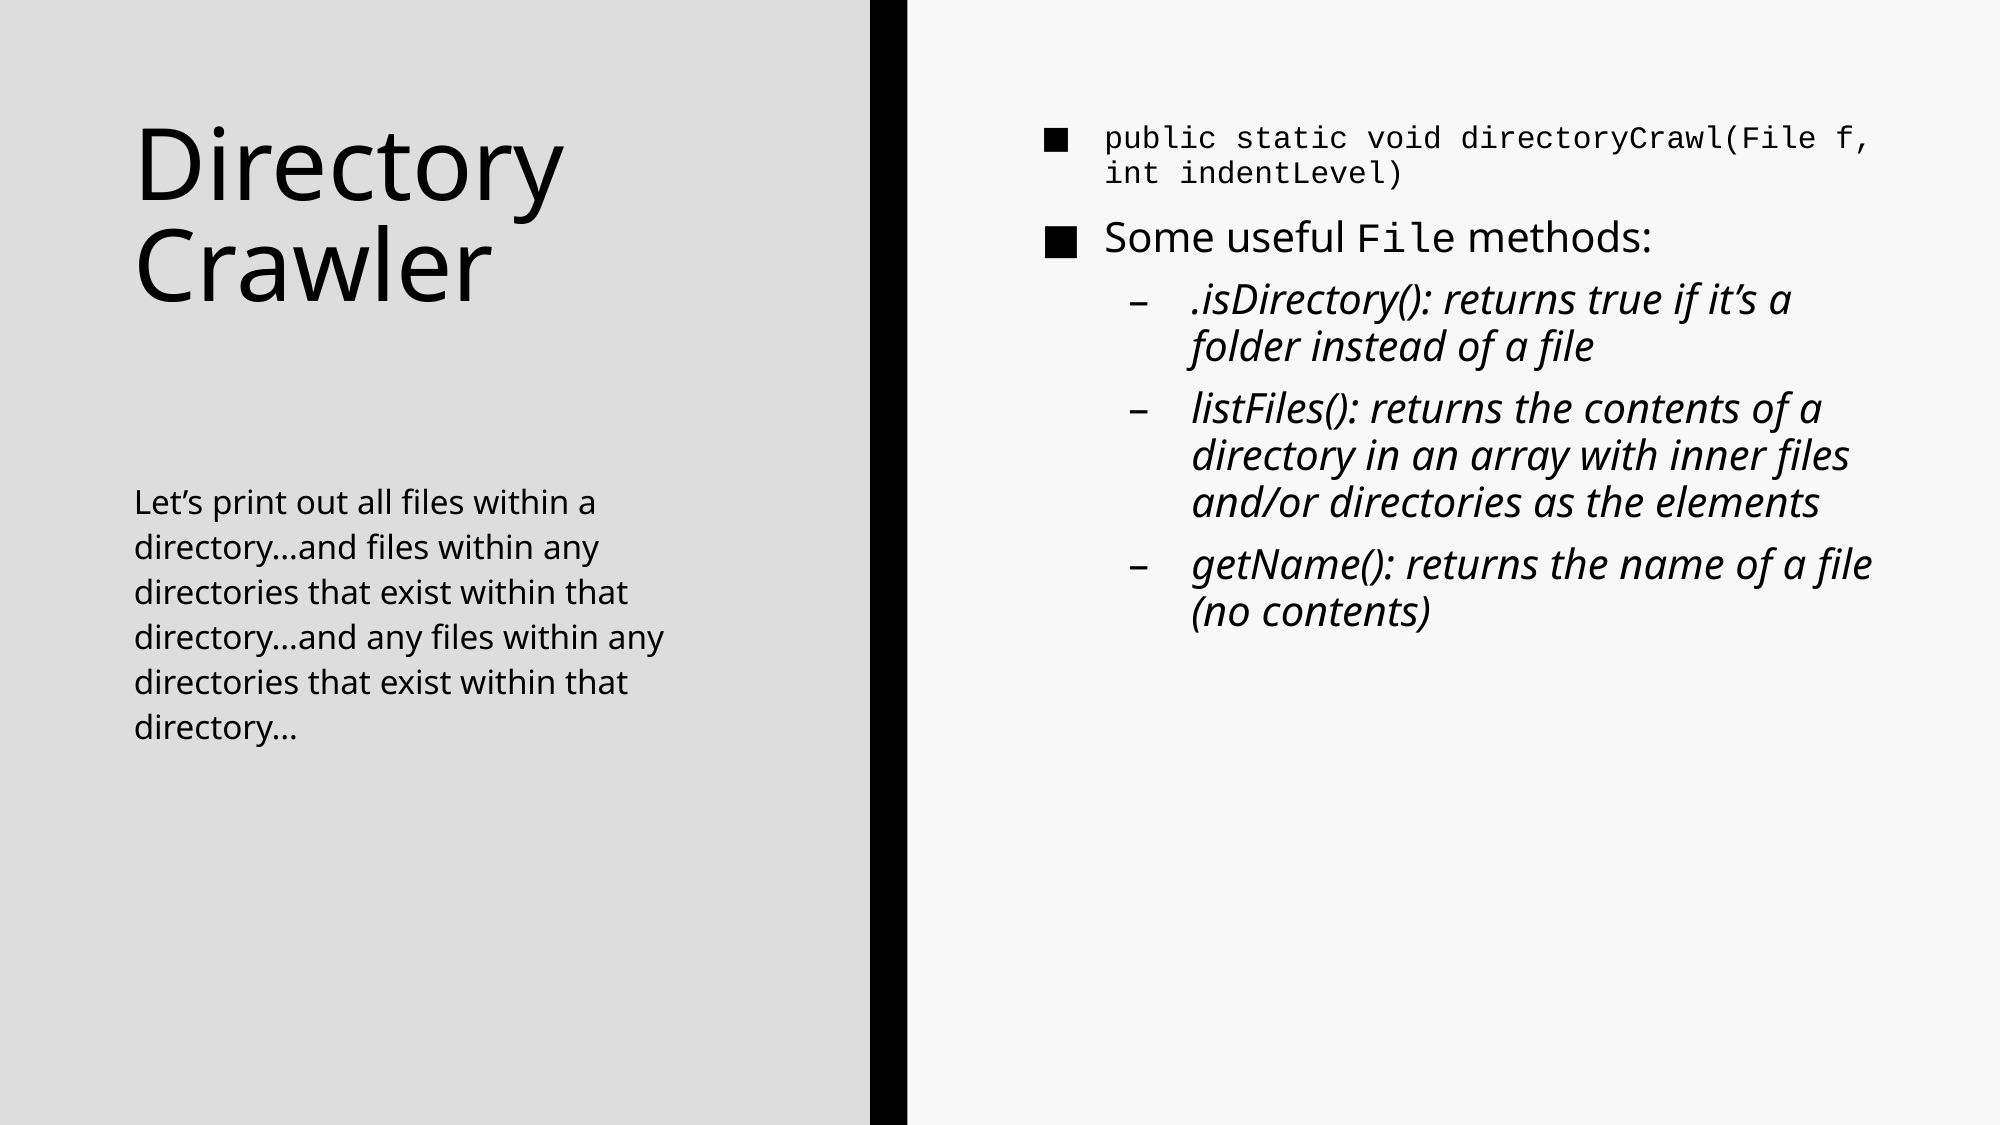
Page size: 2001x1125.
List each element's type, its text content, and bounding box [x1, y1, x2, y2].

text_box [224, 356, 900, 936]
title Directory Crawler [118, 112, 752, 467]
list Let’s print out all files within a directory…and files within any directories that exist within that directory…and any files within any directories that exist within that directory… [118, 468, 752, 963]
list public static void directoryCrawl(File f, int indentLevel) Some useful File methods: .isDirectory(): returns true if it’s a folder instead of a file listFiles(): returns the contents of a directory in an array with inner files and/or directories as the elements getName(): returns the name of a file (no contents) [1026, 112, 1909, 962]
